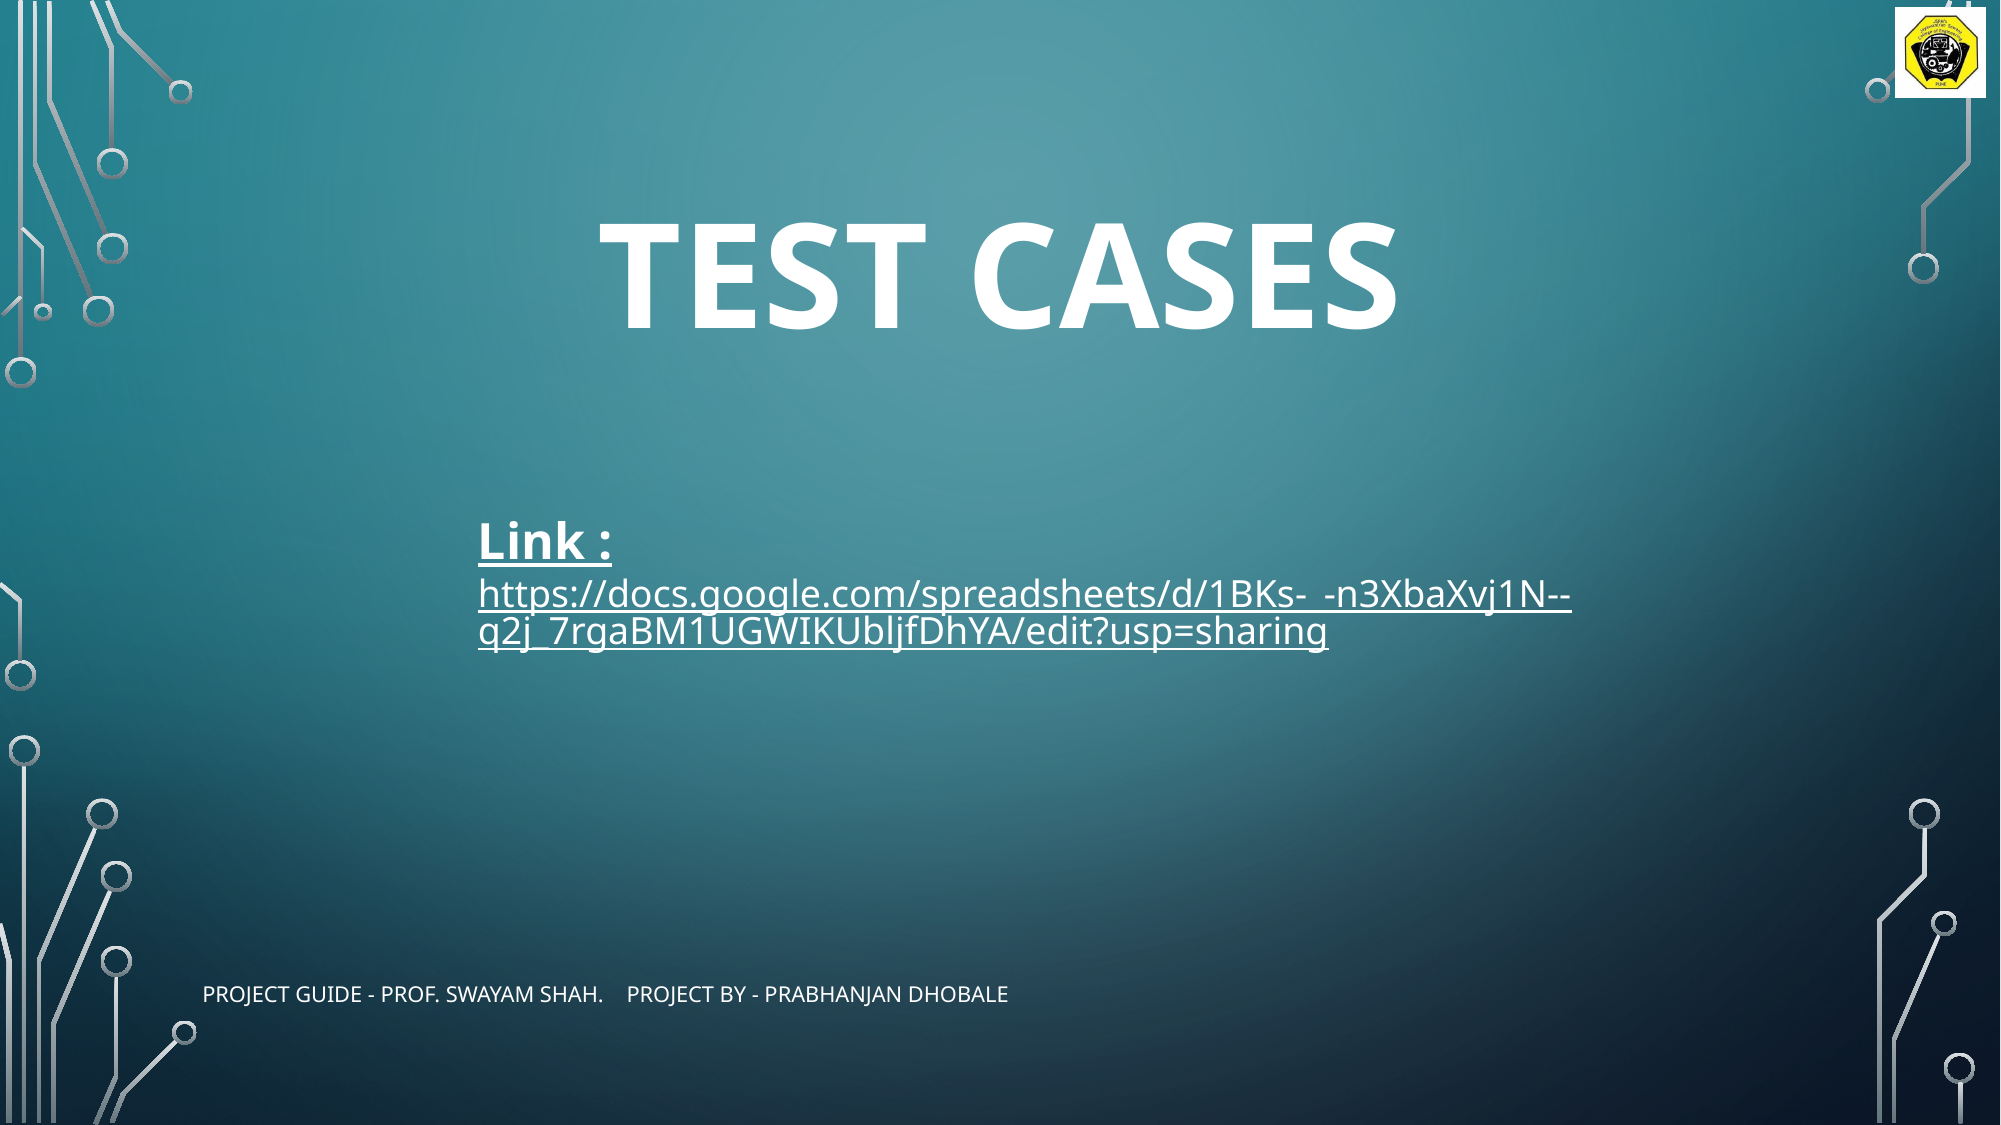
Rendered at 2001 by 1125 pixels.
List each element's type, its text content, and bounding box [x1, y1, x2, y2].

footer PRoject Guide - Prof. Swayam Shah. Project By - Prabhanjan Dhobale [187, 965, 1211, 1025]
picture [1894, 6, 1986, 98]
text_box Link : https://docs.google.com/spreadsheets/d/1BKs-_-n3XbaXvj1N--q2j_7rgaBM1UGWIKUbljfDhYA/edit?usp=sharing [463, 502, 1609, 628]
title Test cases [187, 160, 1813, 403]
